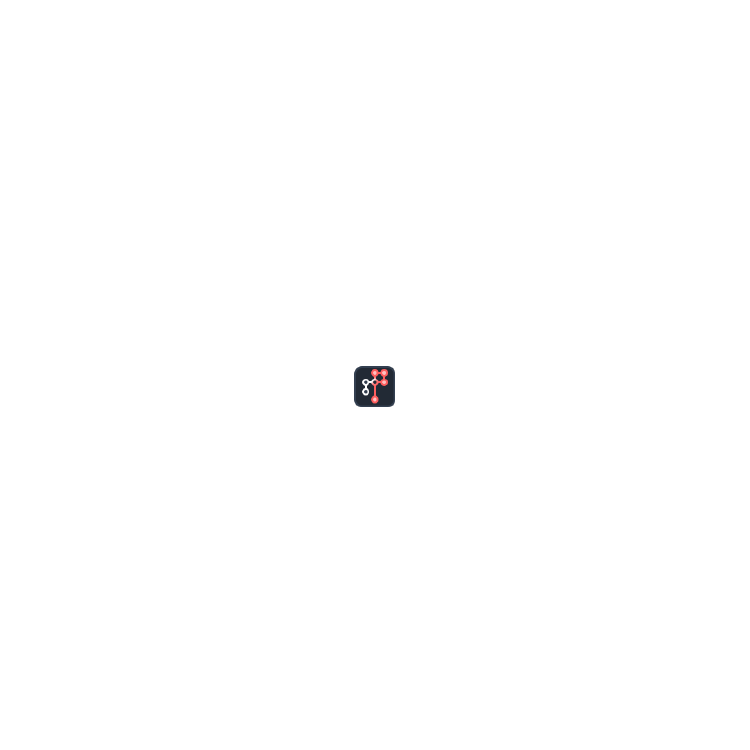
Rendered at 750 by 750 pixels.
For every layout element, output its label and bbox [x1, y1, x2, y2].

picture [354, 366, 395, 407]
